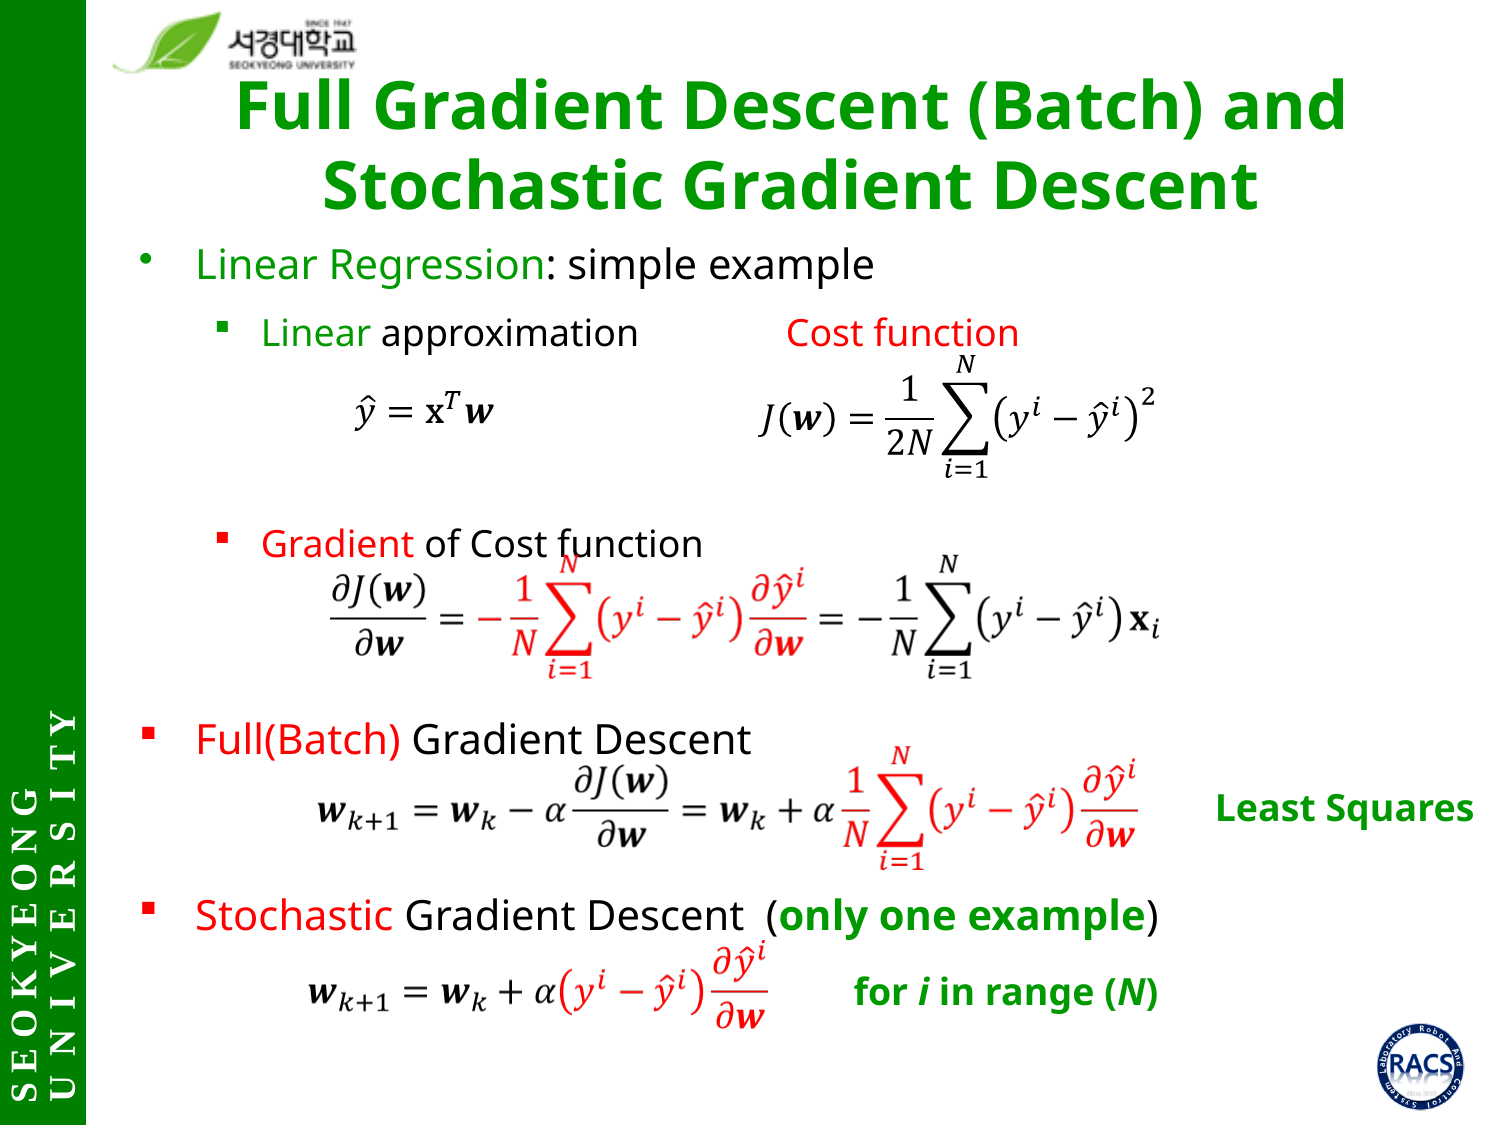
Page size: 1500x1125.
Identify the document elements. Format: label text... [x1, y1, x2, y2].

picture [112, 9, 357, 76]
picture [1373, 1019, 1467, 1113]
text_box [332, 378, 515, 439]
text_box Least Squares [1200, 776, 1490, 837]
text_box for i in range (N) [838, 960, 1174, 1021]
text_box [283, 928, 792, 1037]
text_box [738, 344, 1180, 487]
text_box [299, 544, 1193, 688]
text_box [292, 735, 1164, 879]
list Linear Regression: simple example Linear approximation Cost function Gradient of Cost function Full(Batch) Gradient Descent Stochastic Gradient Descent (only one example) [123, 215, 1436, 983]
title Full Gradient Descent (Batch) and Stochastic Gradient Descent [110, 78, 1474, 208]
